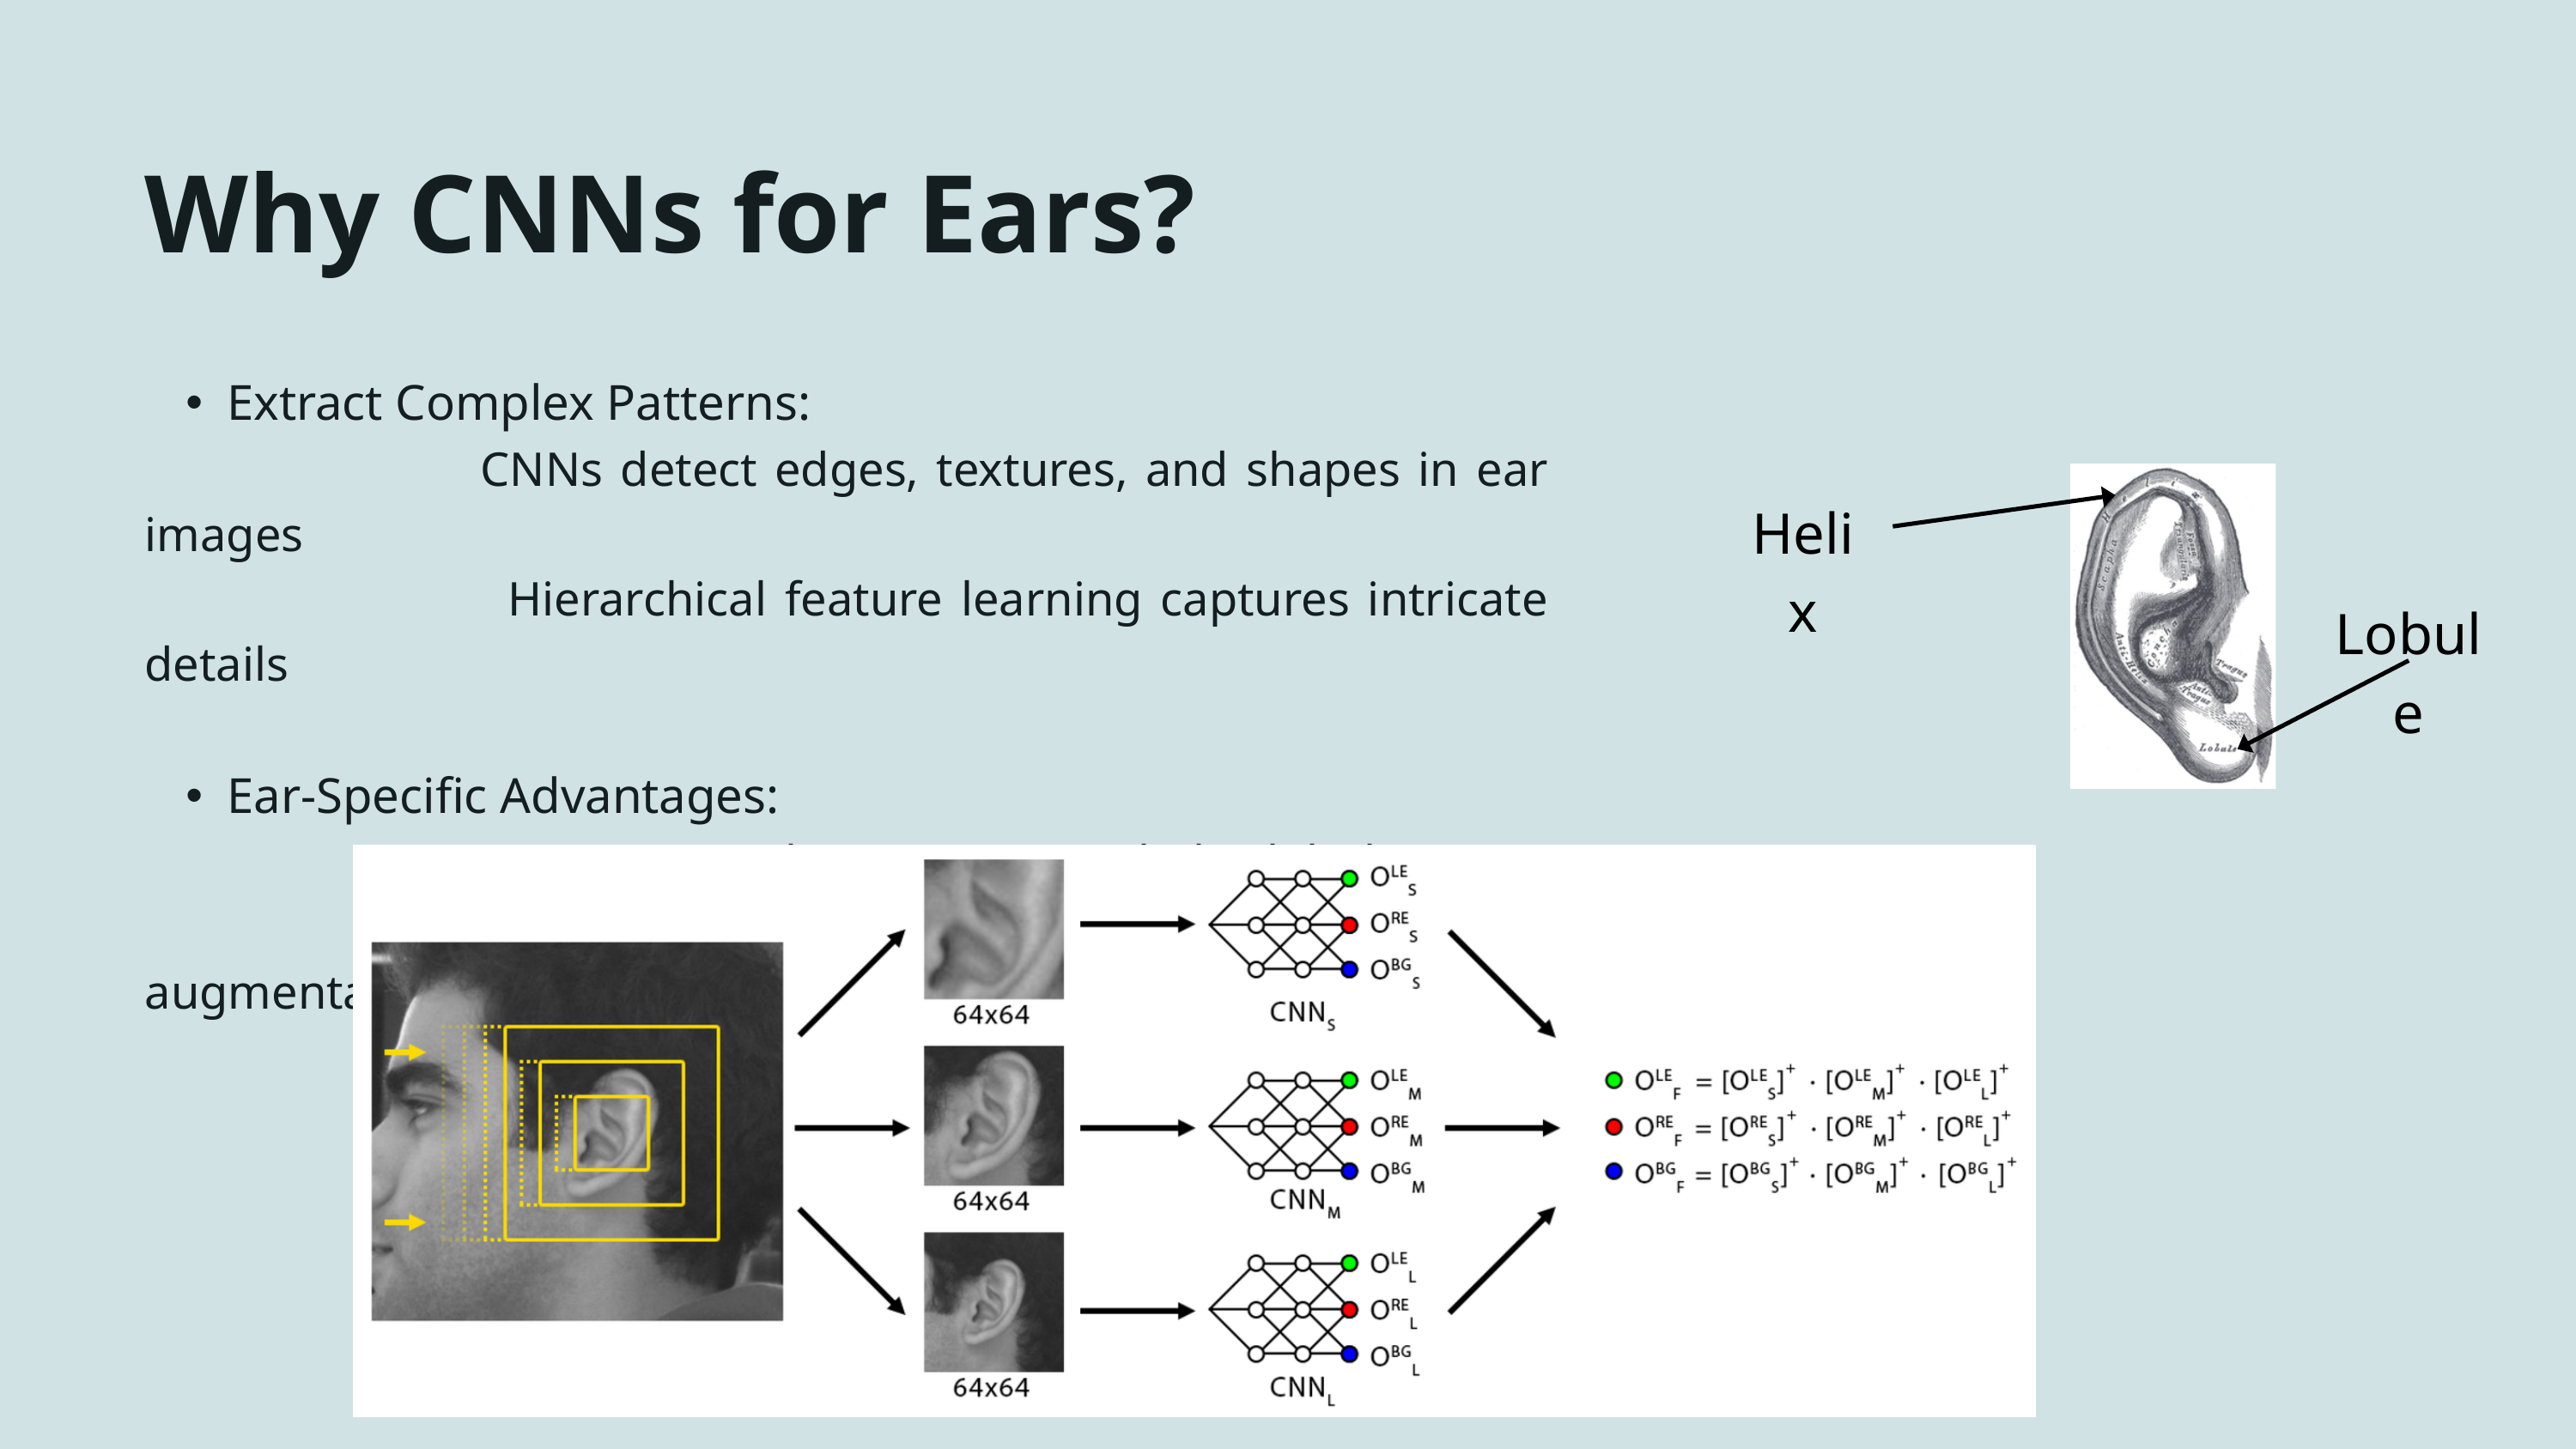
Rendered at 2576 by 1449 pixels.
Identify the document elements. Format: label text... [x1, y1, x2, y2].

text_box Extract Complex Patterns: CNNs detect edges, textures, and shapes in ear images Hierarchical feature learning captures intricate details Ear-Specific Advantages: Unique anatomical structure (e.g., helix, lobule) Robust to lighting, pose variations with augmentation [144, 362, 1550, 1087]
text_box Why CNNs for Ears? [144, 124, 1648, 275]
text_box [1740, 464, 2494, 789]
text_box [353, 845, 2037, 1417]
